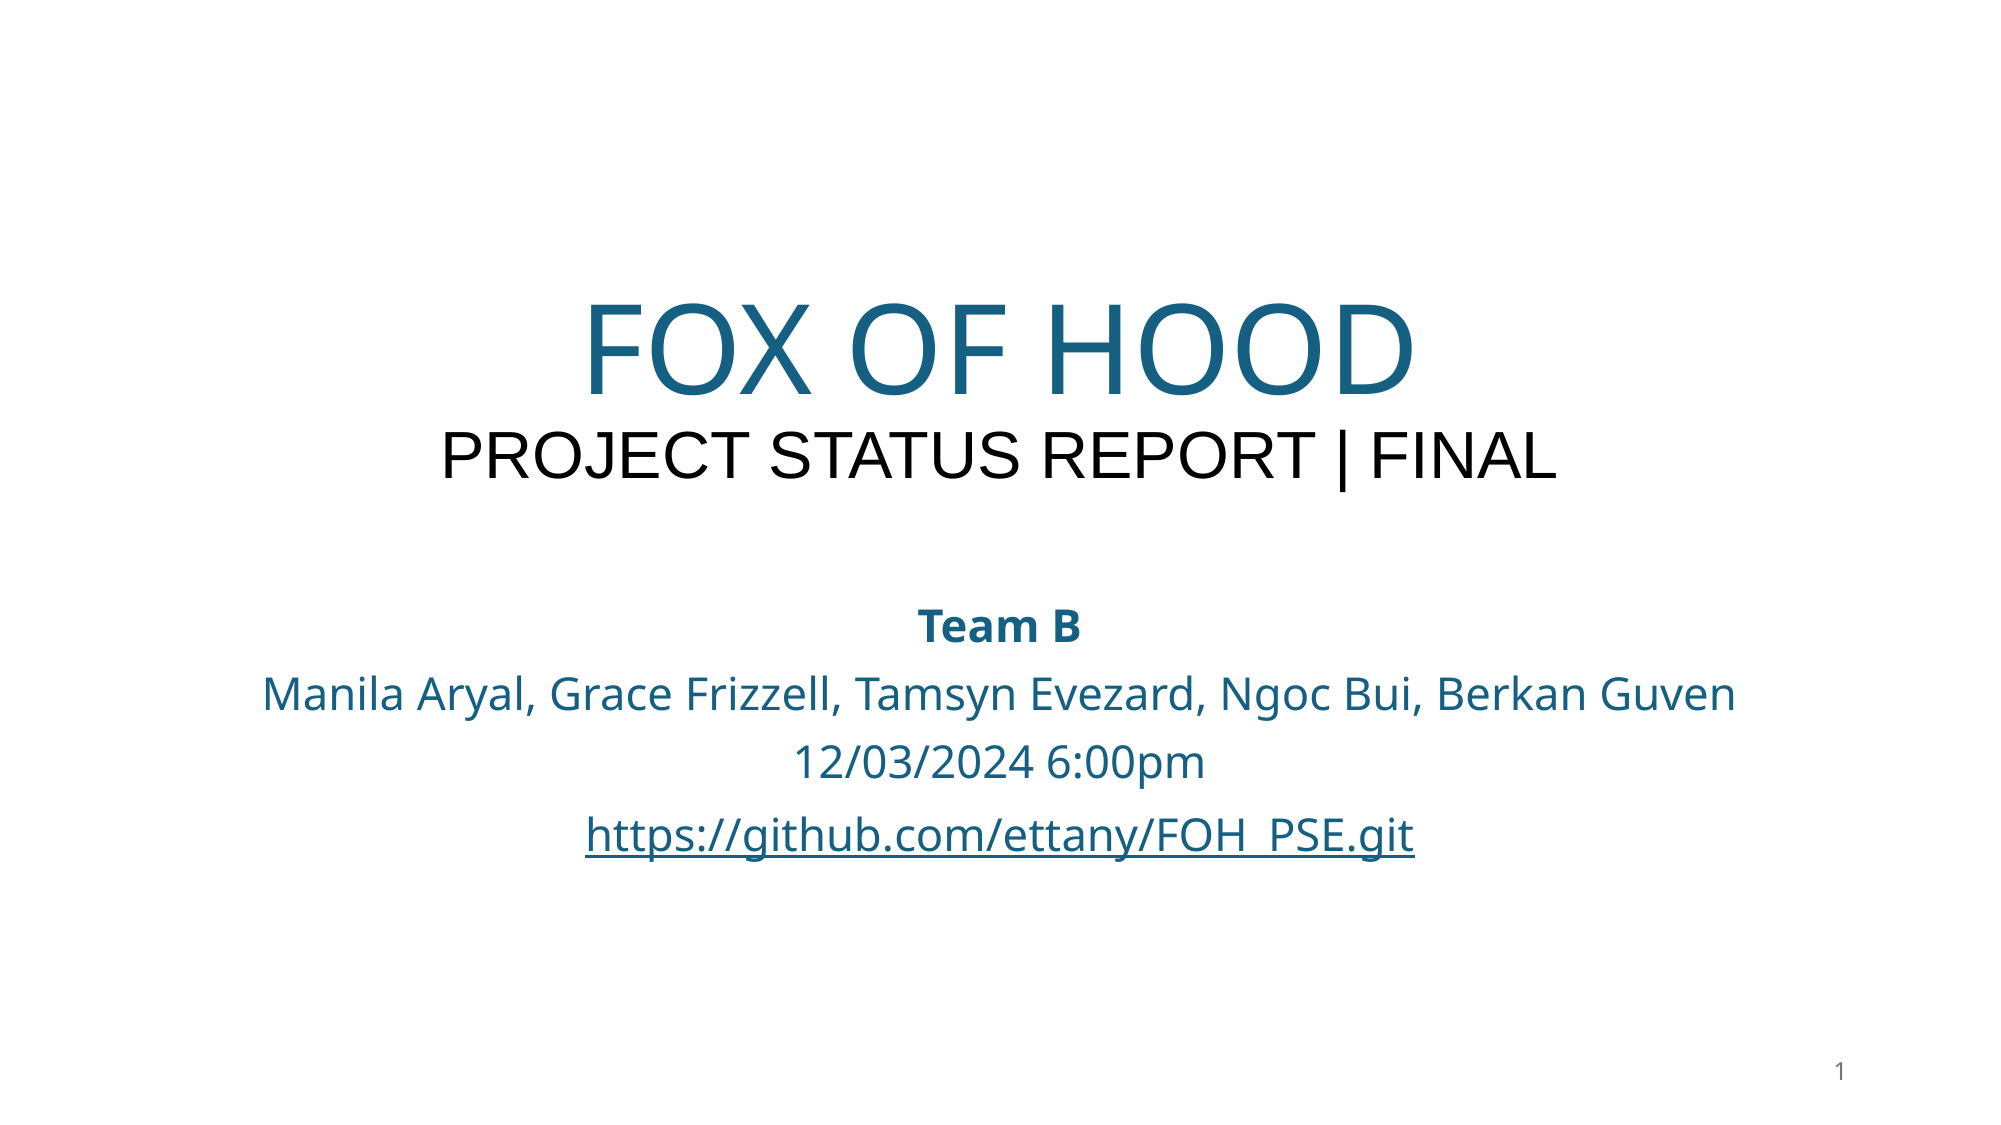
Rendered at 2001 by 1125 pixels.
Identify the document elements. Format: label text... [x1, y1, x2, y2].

title FOX OF HOOD PROJECT STATUS REPORT | FINAL [249, 108, 1750, 501]
slide_number 1 [1412, 1042, 1863, 1103]
subtitle Team B Manila Aryal, Grace Frizzell, Tamsyn Evezard, Ngoc Bui, Berkan Guven 12/03/2024 6:00pm https://github.com/ettany/FOH_PSE.git [197, 595, 1803, 875]
